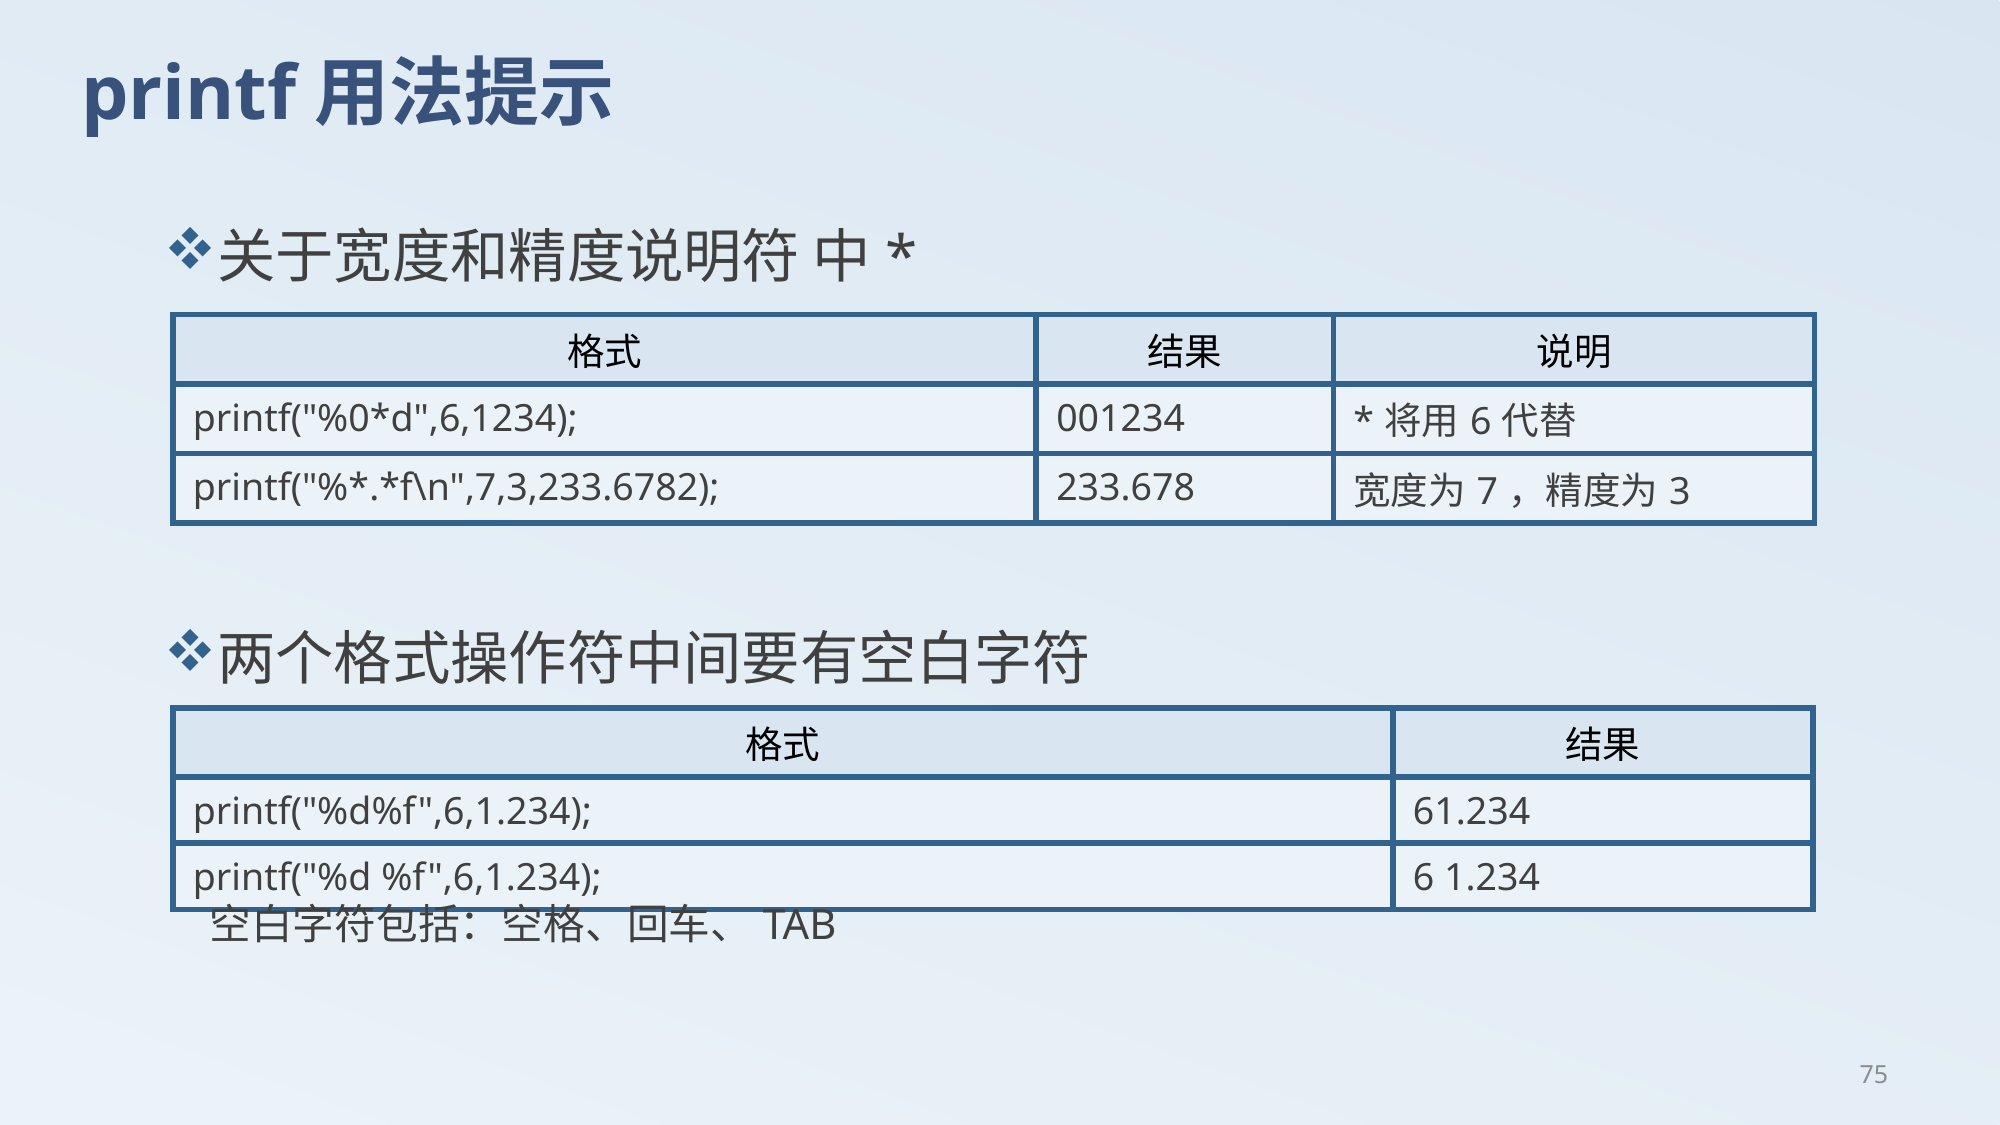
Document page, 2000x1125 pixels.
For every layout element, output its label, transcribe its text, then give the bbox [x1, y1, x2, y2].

table_cell printf("%0*d",6,1234); [176, 387, 1033, 451]
table_cell printf("%d%f",6,1.234); [176, 780, 1390, 840]
table_cell 001234 [1039, 387, 1331, 451]
title printf用法提示 [66, 54, 1867, 197]
text_box 空白字符包括：空格、回车、TAB [194, 890, 852, 956]
table_header 格式 [176, 711, 1390, 774]
table_cell 233.678 [1039, 456, 1331, 520]
table_header 结果 [1039, 317, 1331, 381]
table_cell printf("%d %f",6,1.234); [176, 846, 1390, 907]
table_cell printf("%*.*f\n",7,3,233.6782); [176, 456, 1033, 520]
table_cell *将用6代替 [1336, 387, 1812, 451]
table_cell 宽度为7，精度为3 [1336, 456, 1812, 520]
table_header 格式 [176, 317, 1033, 381]
table_cell 6 1.234 [1396, 846, 1810, 907]
table_header 结果 [1396, 711, 1810, 774]
text_box 关于宽度和精度说明符 中* 两个格式操作符中间要有空白字符 [149, 219, 1837, 953]
table_cell 61.234 [1396, 780, 1810, 840]
table_header 说明 [1336, 317, 1812, 381]
